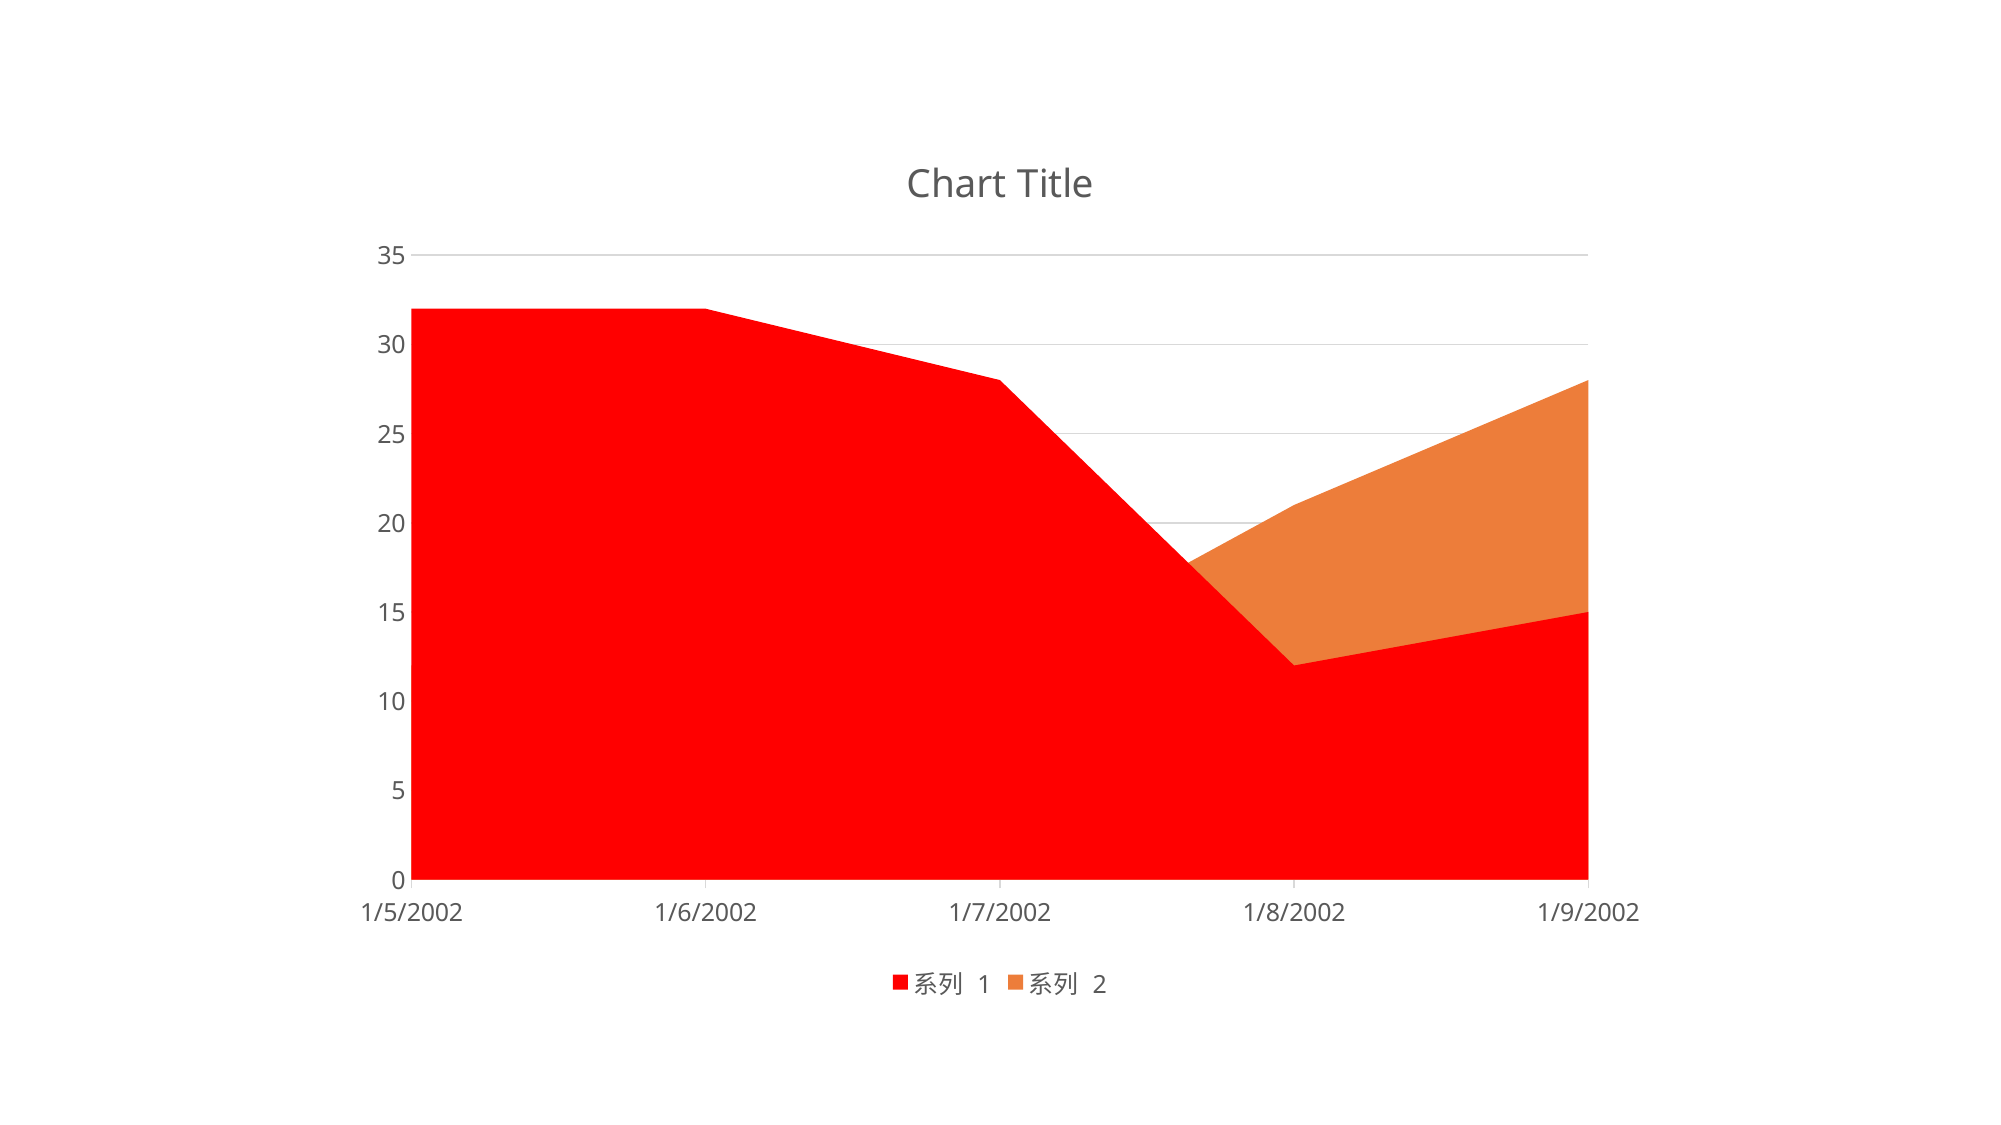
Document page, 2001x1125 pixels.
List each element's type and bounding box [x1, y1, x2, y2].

chart [333, 117, 1667, 1007]
